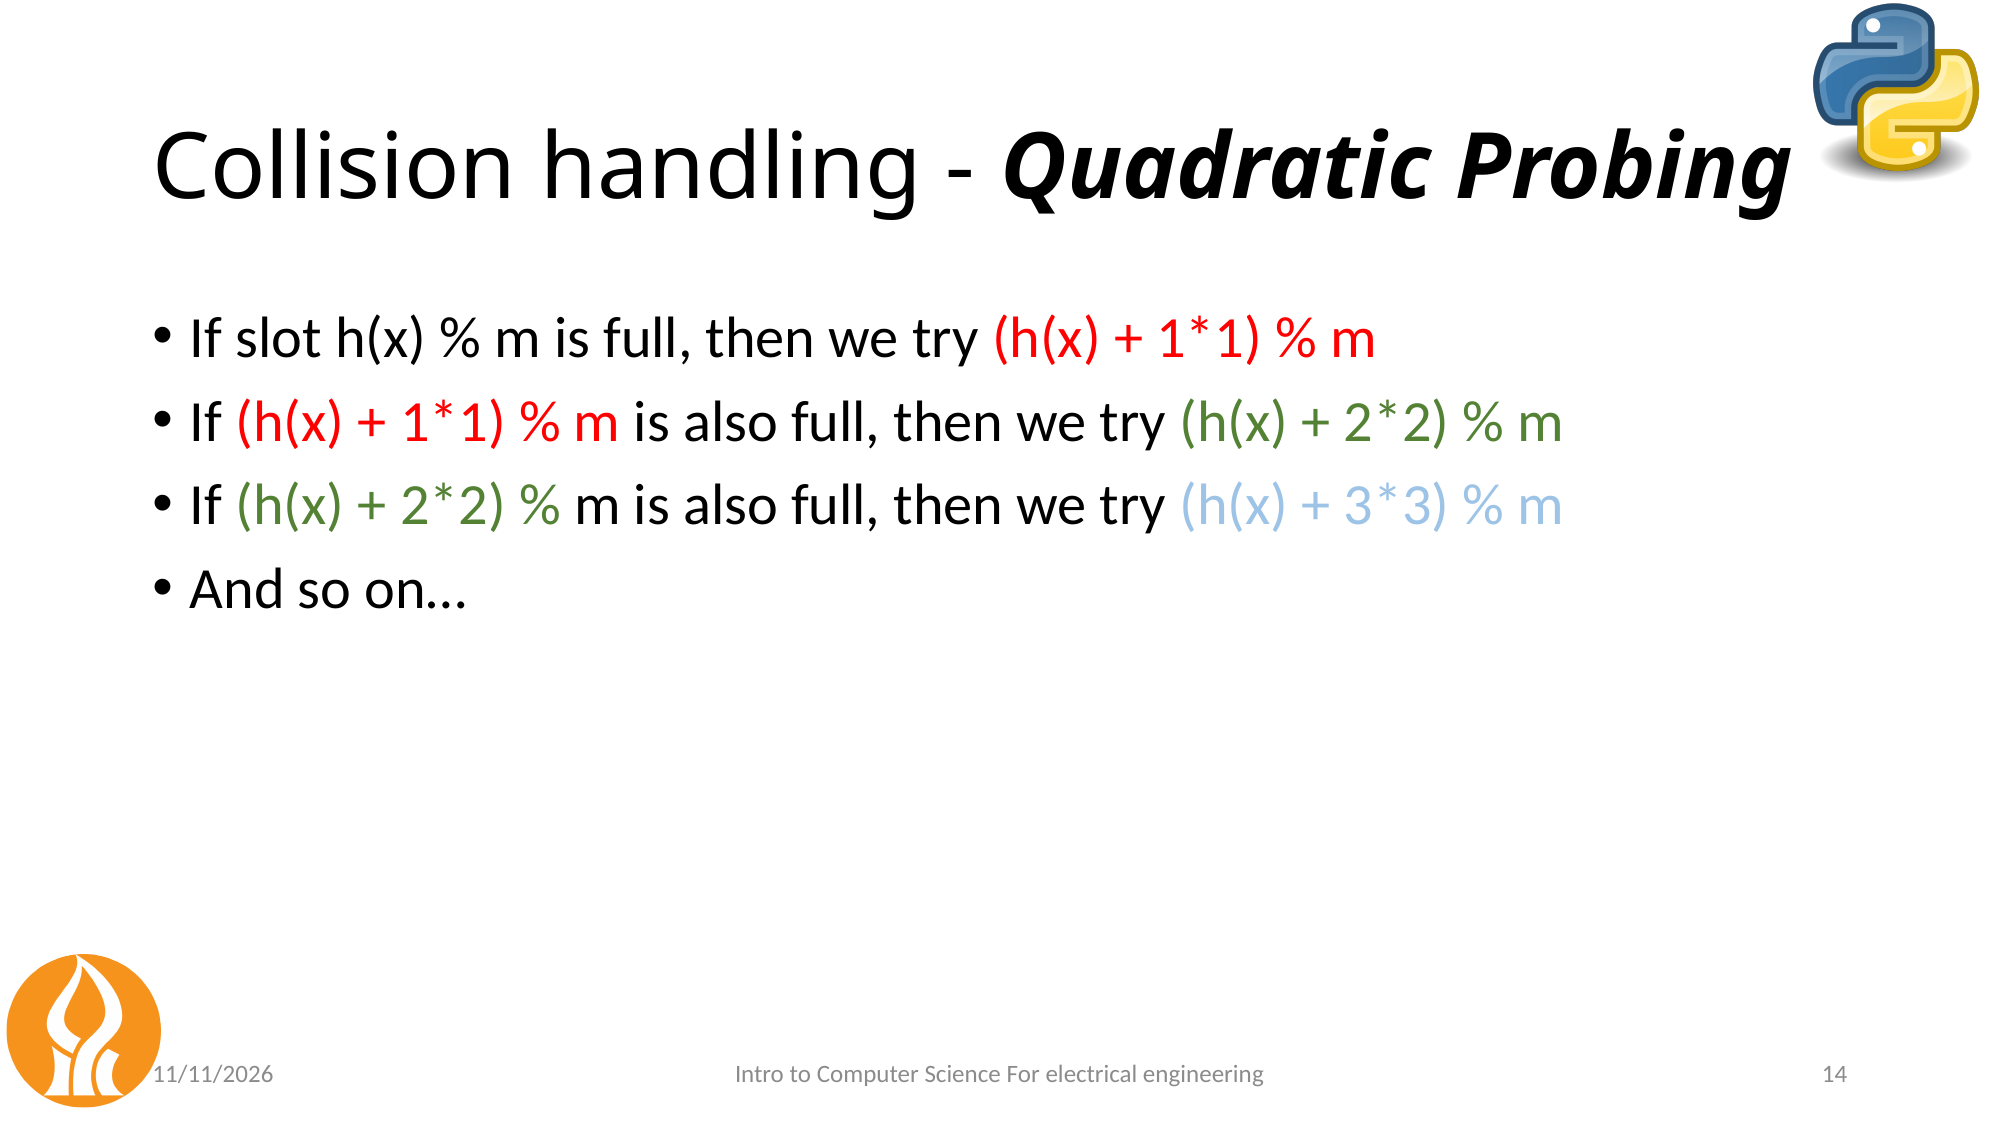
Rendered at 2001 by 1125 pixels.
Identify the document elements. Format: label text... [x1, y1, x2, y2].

picture [1802, 0, 1990, 187]
footer Intro to Computer Science For electrical engineering [662, 1042, 1338, 1103]
slide_number 14 [1412, 1042, 1863, 1103]
title Collision handling - Quadratic Probing [137, 59, 1863, 278]
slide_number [137, 1042, 588, 1103]
picture [1, 948, 165, 1111]
list If slot h(x) % m is full, then we try (h(x) + 1*1) % m If (h(x) + 1*1) % m is also full, then we try (h(x) + 2*2) % m If (h(x) + 2*2) % m is also full, then we try (h(x) + 3*3) % m And so on… [137, 299, 1863, 1014]
